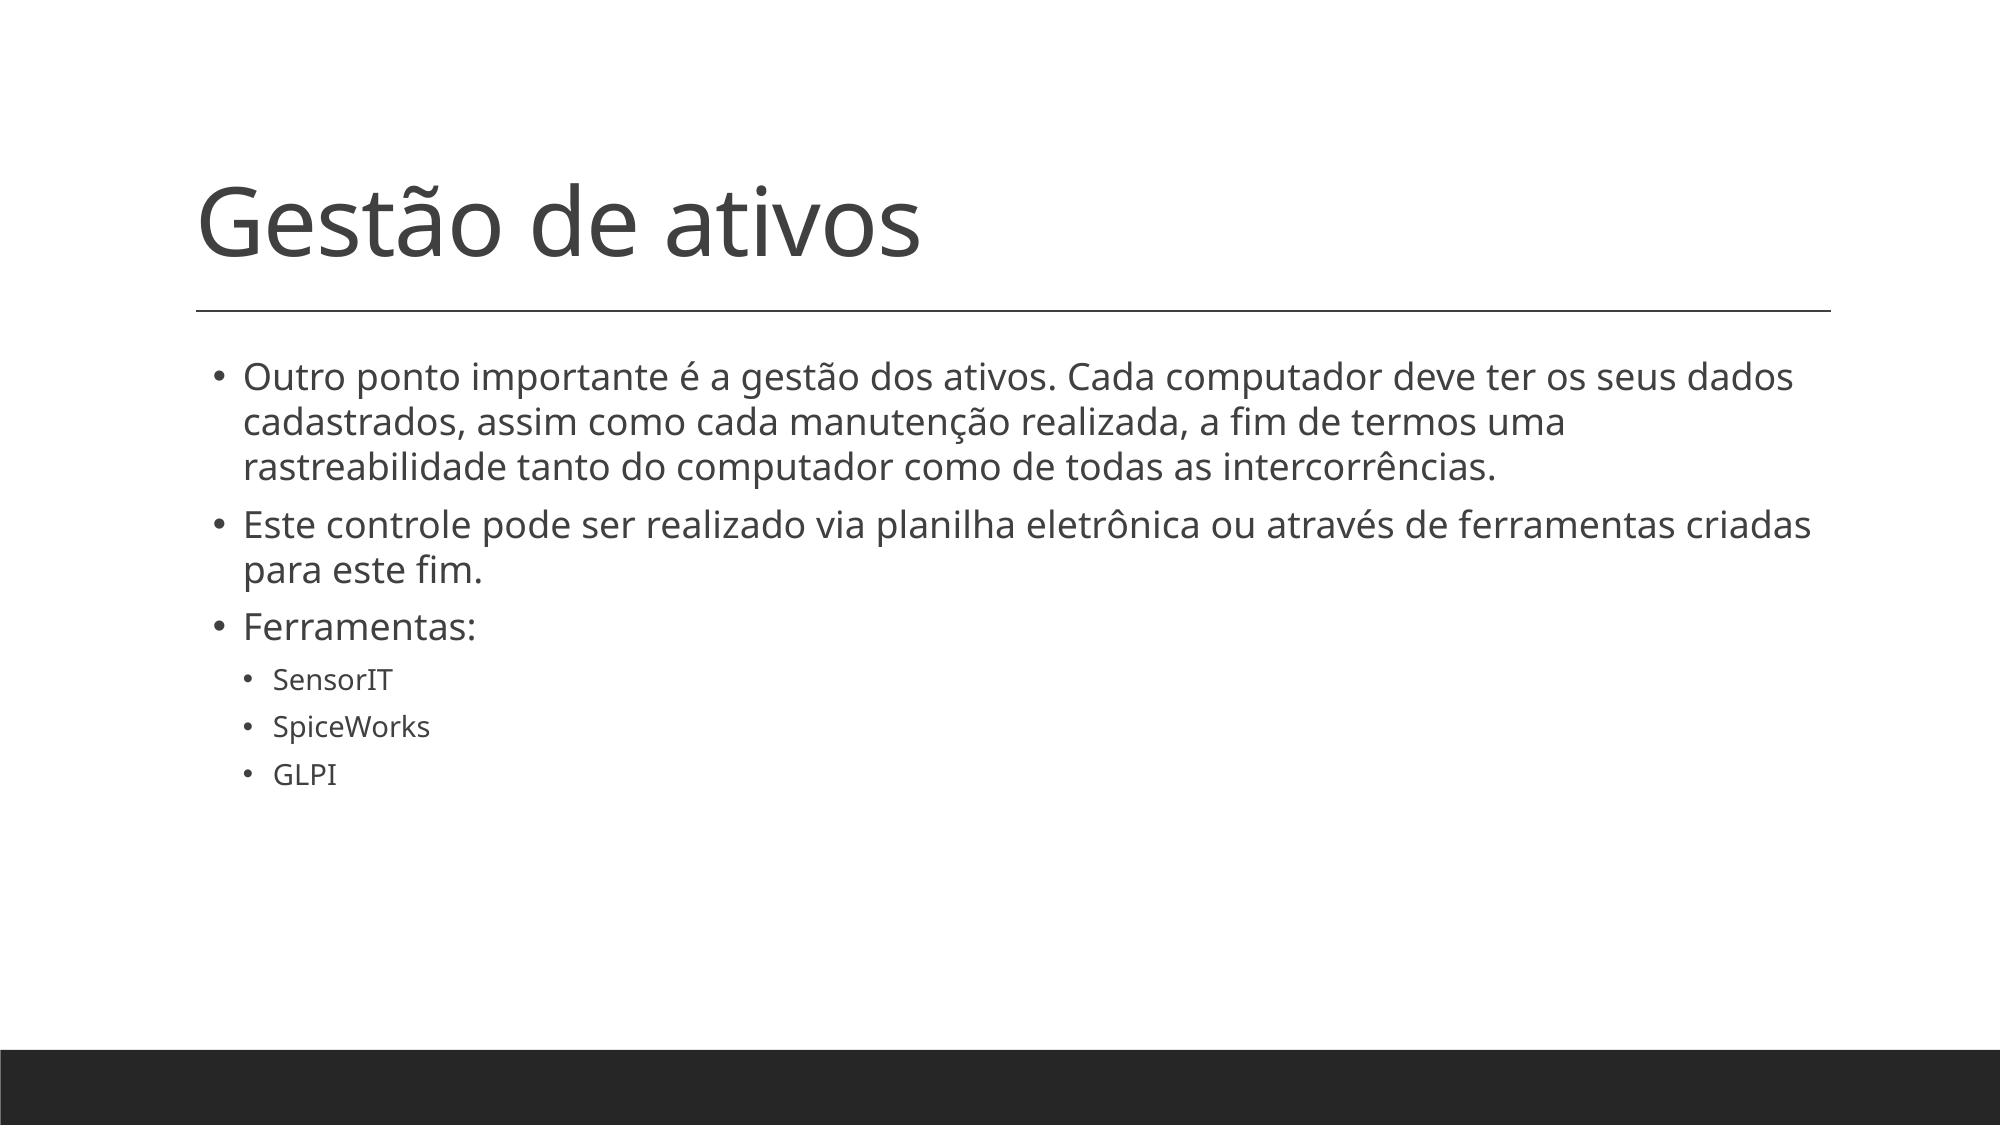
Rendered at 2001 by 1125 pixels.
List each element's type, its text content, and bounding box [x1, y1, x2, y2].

list Outro ponto importante é a gestão dos ativos. Cada computador deve ter os seus dados cadastrados, assim como cada manutenção realizada, a fim de termos uma rastreabilidade tanto do computador como de todas as intercorrências. Este controle pode ser realizado via planilha eletrônica ou através de ferramentas criadas para este fim. Ferramentas: SensorIT SpiceWorks GLPI [180, 345, 1830, 963]
title Gestão de ativos [180, 47, 1830, 285]
